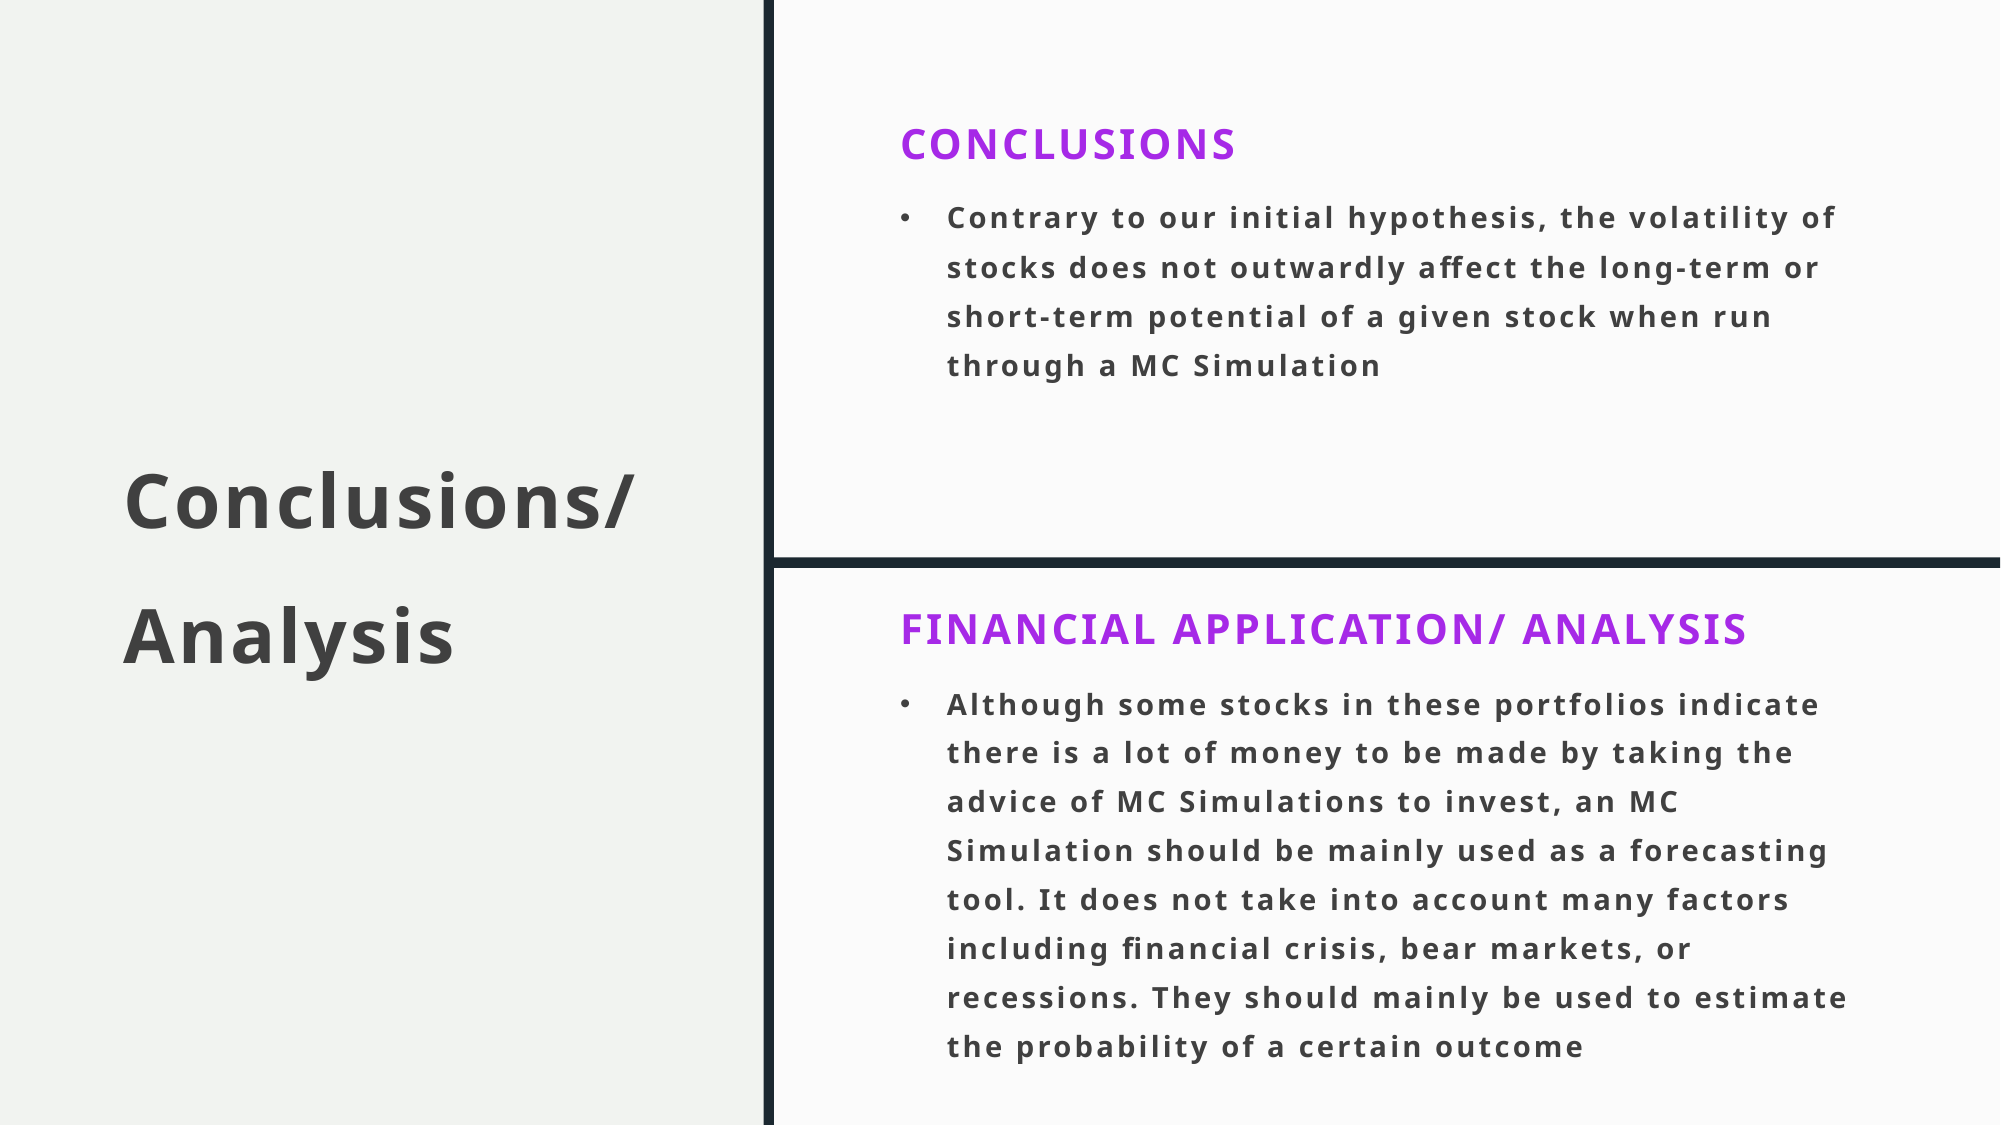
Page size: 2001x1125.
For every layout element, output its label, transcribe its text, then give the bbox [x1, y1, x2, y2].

list Although some stocks in these portfolios indicate there is a lot of money to be made by taking the advice of MC Simulations to invest, an MC Simulation should be mainly used as a forecasting tool. It does not take into account many factors including financial crisis, bear markets, or recessions. They should mainly be used to estimate the probability of a certain outcome [881, 681, 1894, 1051]
title Conclusions/Analysis [105, 115, 666, 969]
list Conclusions [881, 108, 1894, 147]
list Financial Application/ Analysis [881, 594, 1894, 670]
list Contrary to our initial hypothesis, the volatility of stocks does not outwardly affect the long-term or short-term potential of a given stock when run through a MC Simulation [881, 147, 1894, 486]
